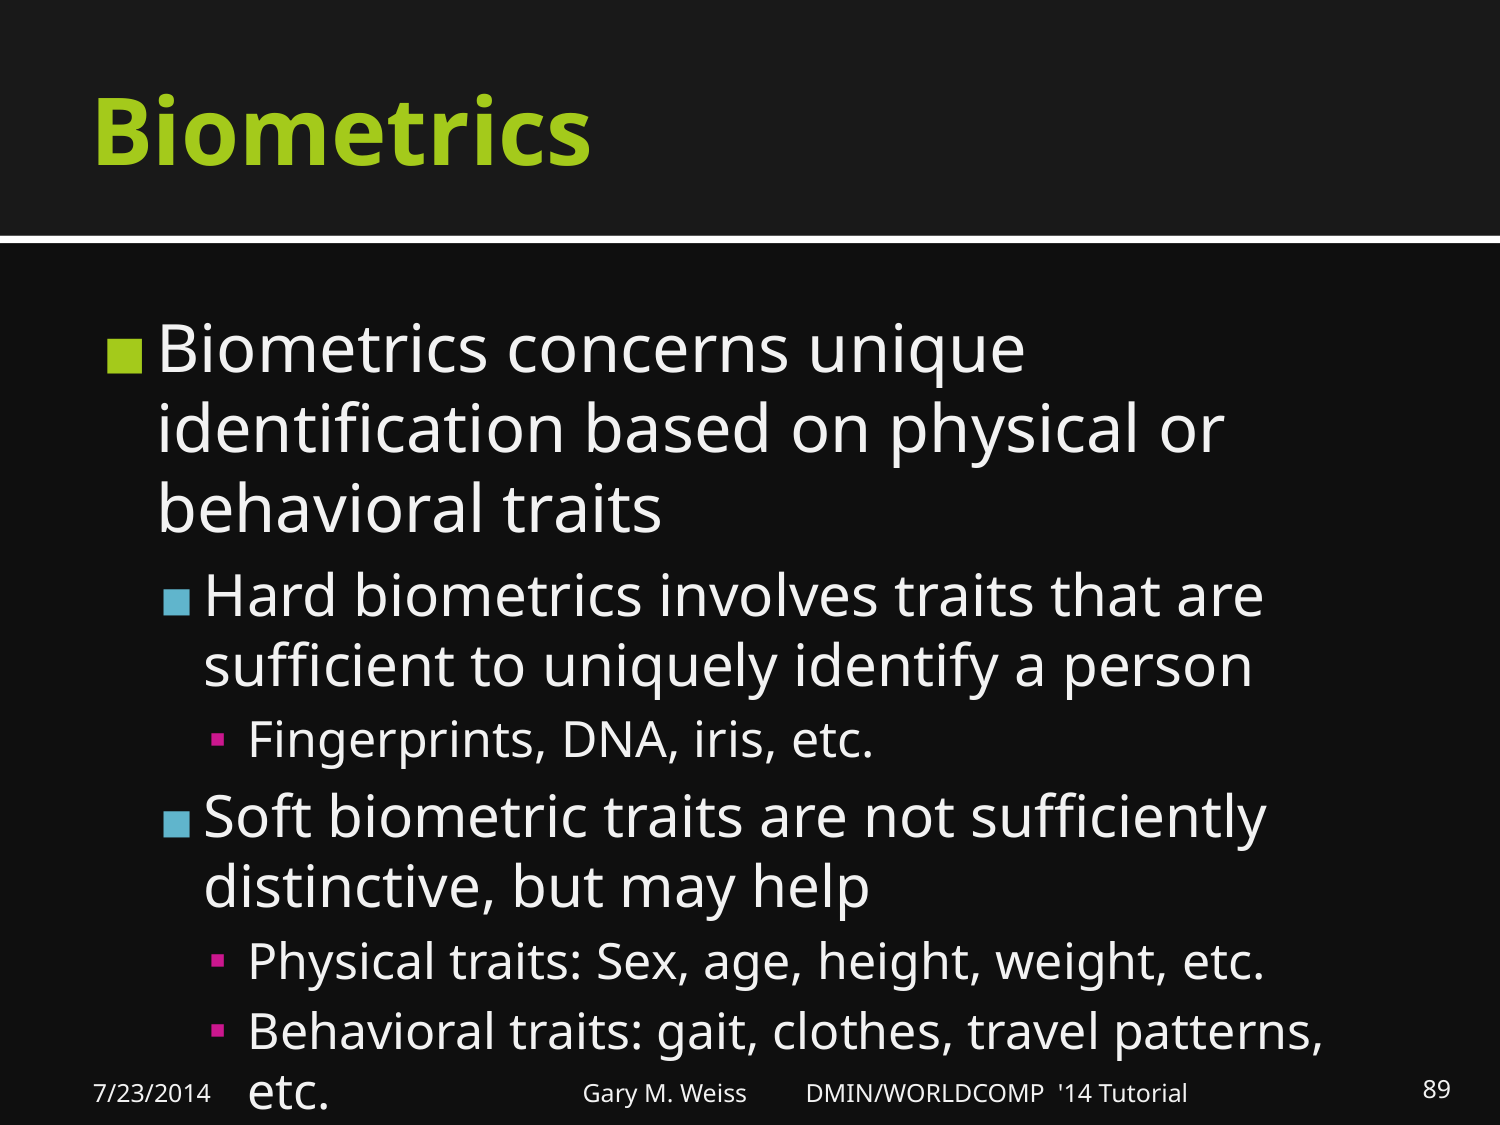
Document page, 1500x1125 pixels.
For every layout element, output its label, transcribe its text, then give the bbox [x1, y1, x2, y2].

title Biometrics [75, 25, 1425, 231]
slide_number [75, 1062, 425, 1108]
slide_number ‹#› [1345, 1062, 1467, 1108]
footer Gary M. Weiss DMIN/WORLDCOMP '14 Tutorial [575, 1062, 1337, 1108]
list Biometrics concerns unique identification based on physical or behavioral traits Hard biometrics involves traits that are sufficient to uniquely identify a person Fingerprints, DNA, iris, etc. Soft biometric traits are not sufficiently distinctive, but may help Physical traits: Sex, age, height, weight, etc. Behavioral traits: gait, clothes, travel patterns, etc. [75, 291, 1425, 1050]
